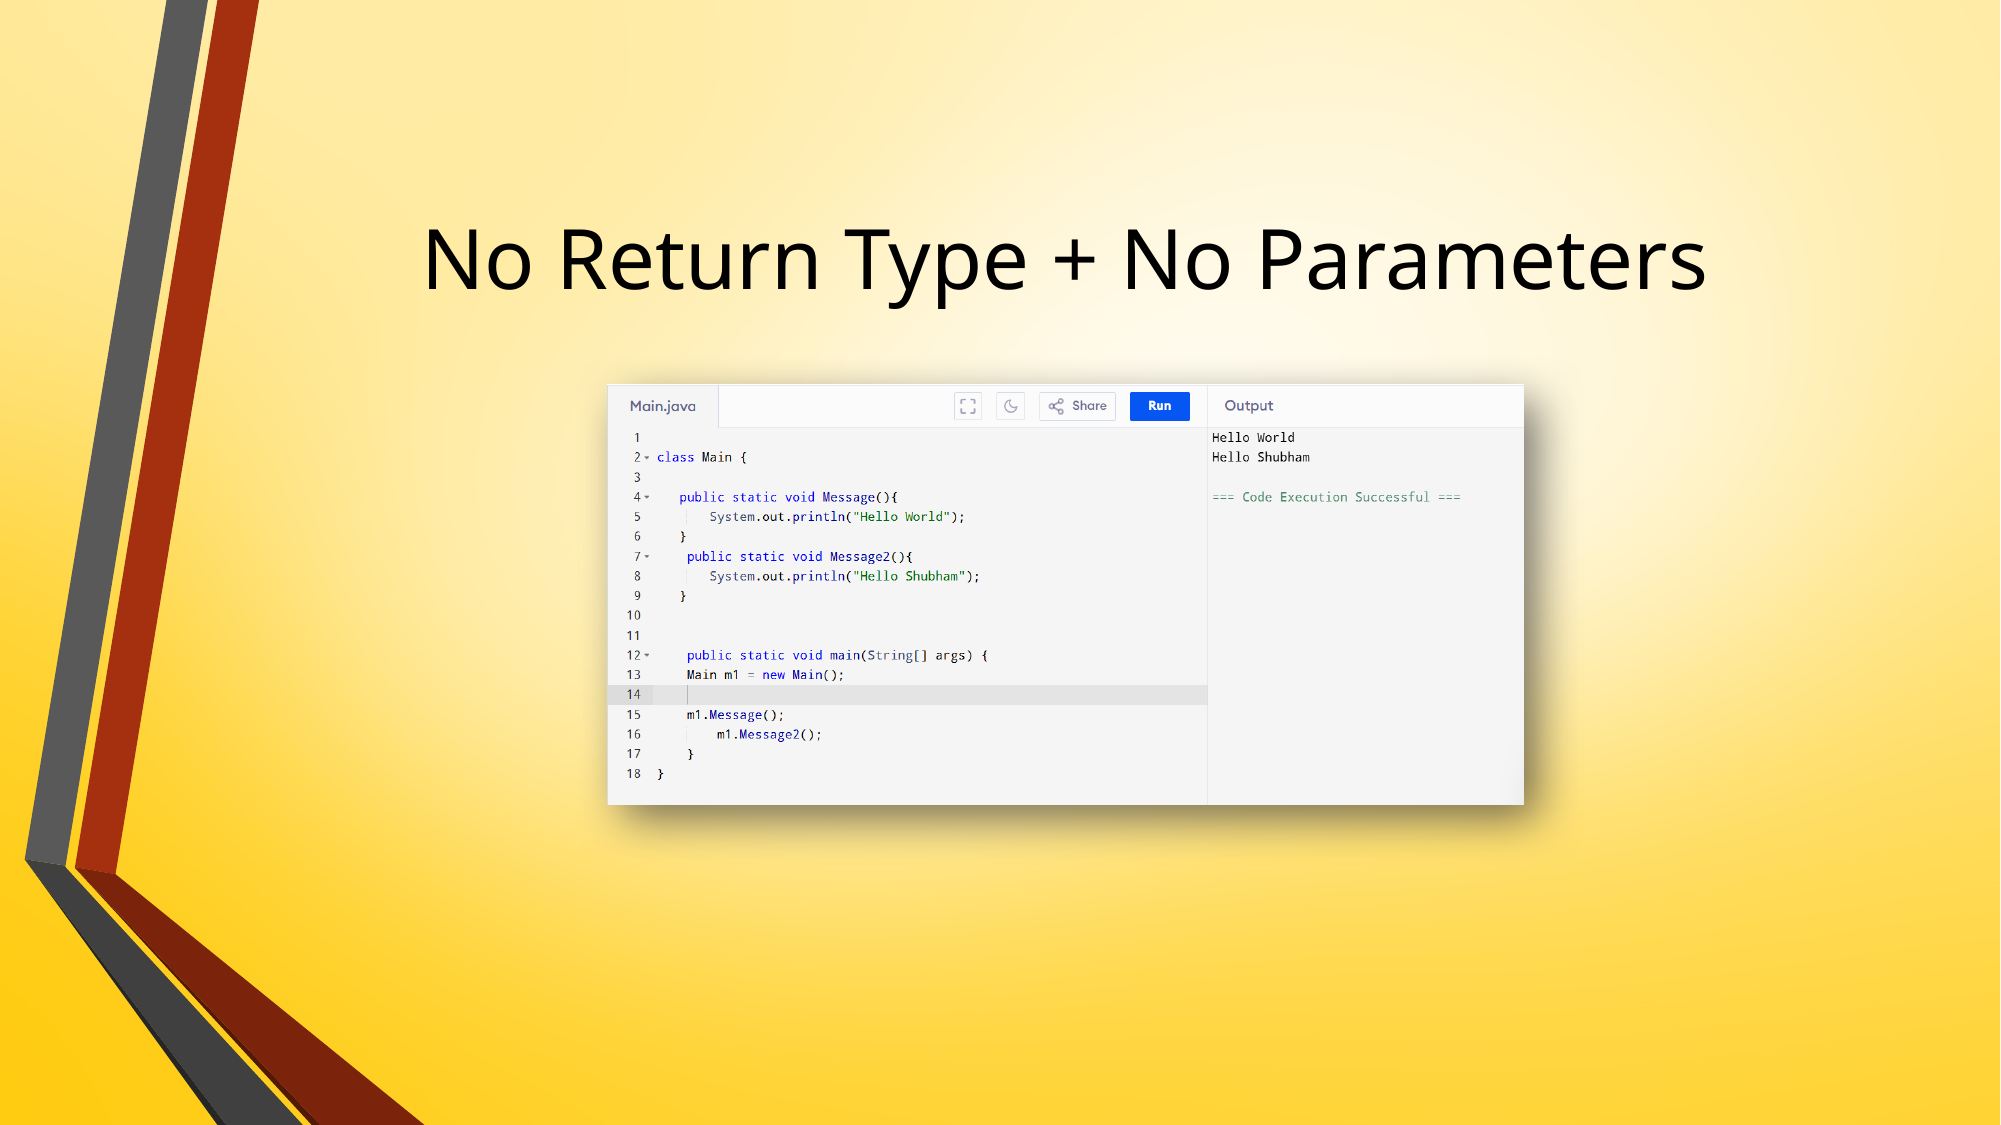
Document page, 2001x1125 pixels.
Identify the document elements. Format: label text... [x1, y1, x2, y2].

picture [606, 384, 1524, 805]
title No Return Type + No Parameters [243, 112, 1887, 400]
